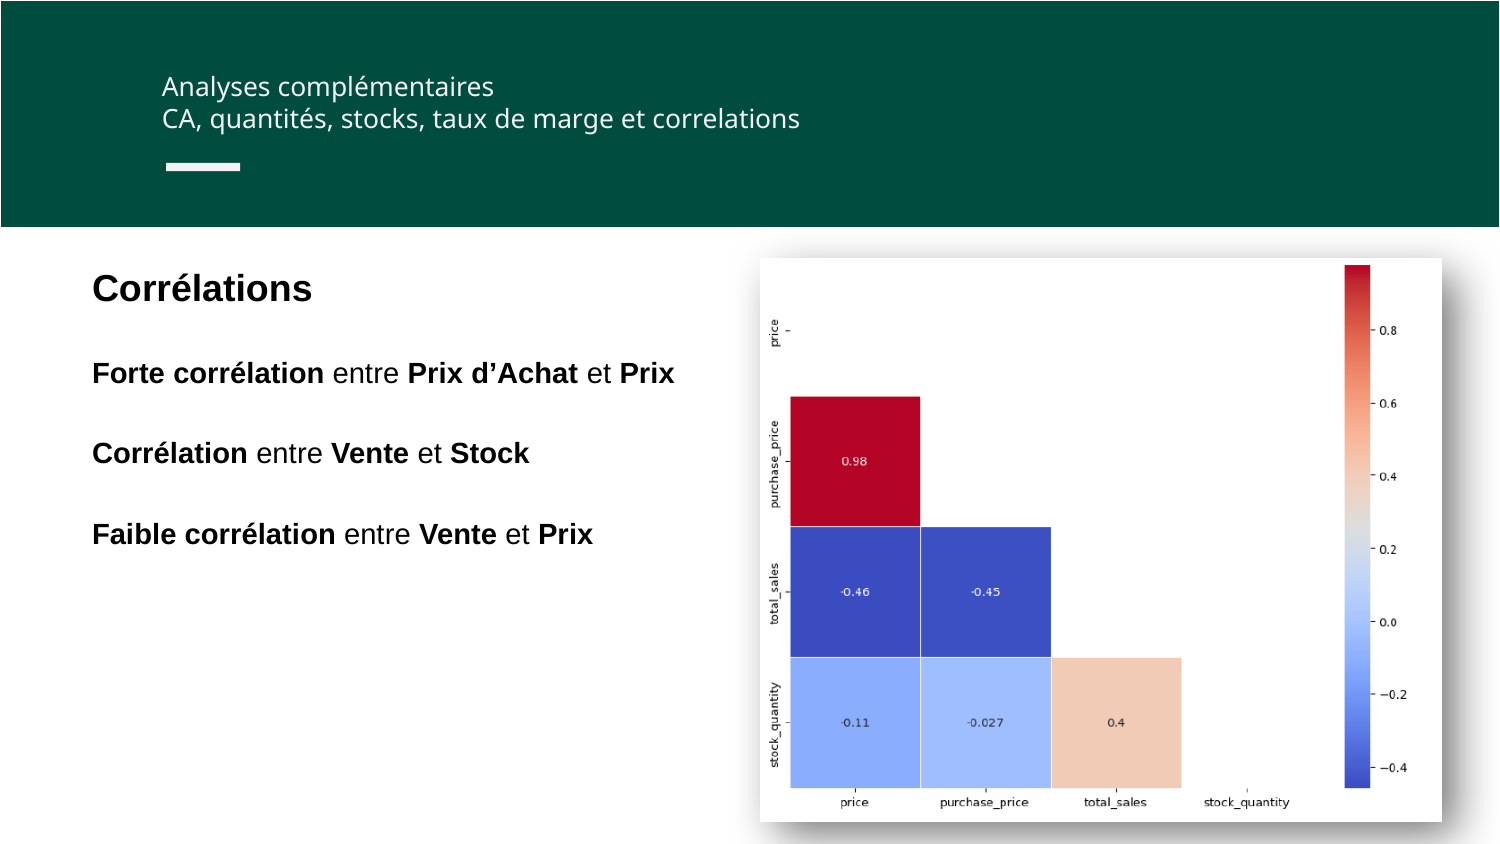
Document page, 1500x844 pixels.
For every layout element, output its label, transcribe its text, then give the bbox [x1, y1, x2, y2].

text_box [0, 0, 1500, 228]
list Corrélations Forte corrélation entre Prix d’Achat et Prix Corrélation entre Vente et Stock Faible corrélation entre Vente et Prix [58, 241, 761, 826]
text_box Analyses complémentaires CA, quantités, stocks, taux de marge et correlations [146, 55, 1500, 150]
text_box [166, 162, 241, 172]
picture [760, 258, 1442, 822]
